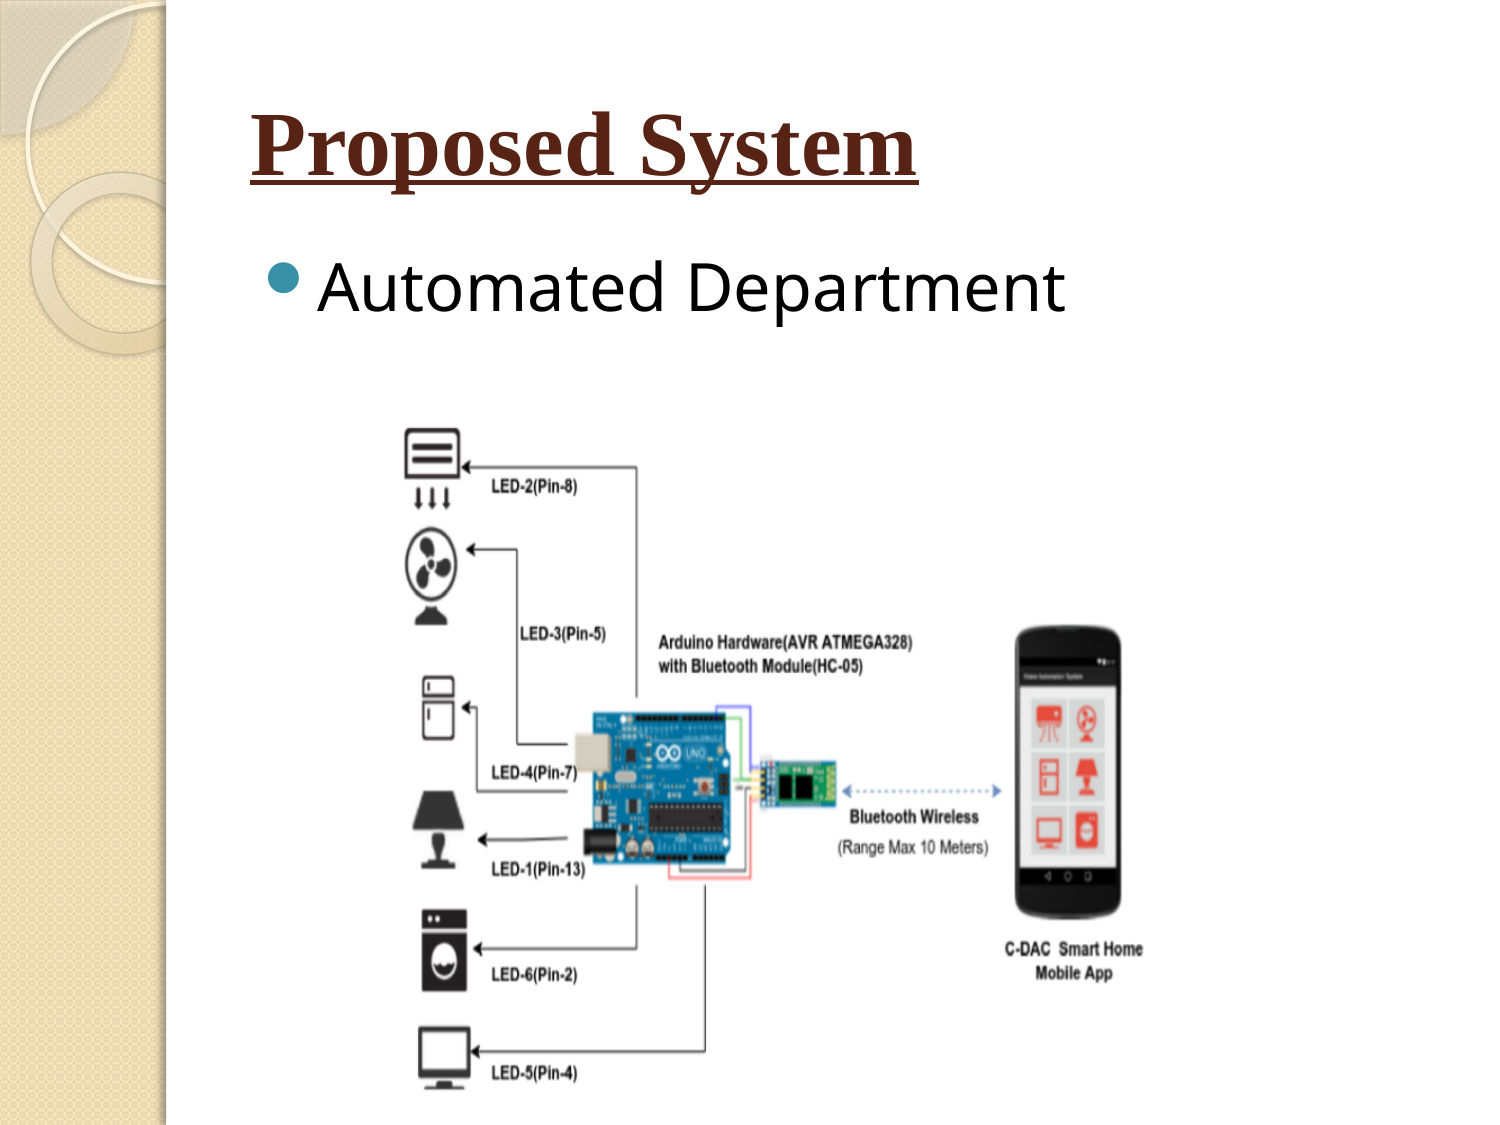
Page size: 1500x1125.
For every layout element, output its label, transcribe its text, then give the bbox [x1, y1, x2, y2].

title Proposed System [235, 45, 1466, 233]
list Automated Department [235, 237, 1466, 1025]
picture [362, 413, 1176, 1122]
